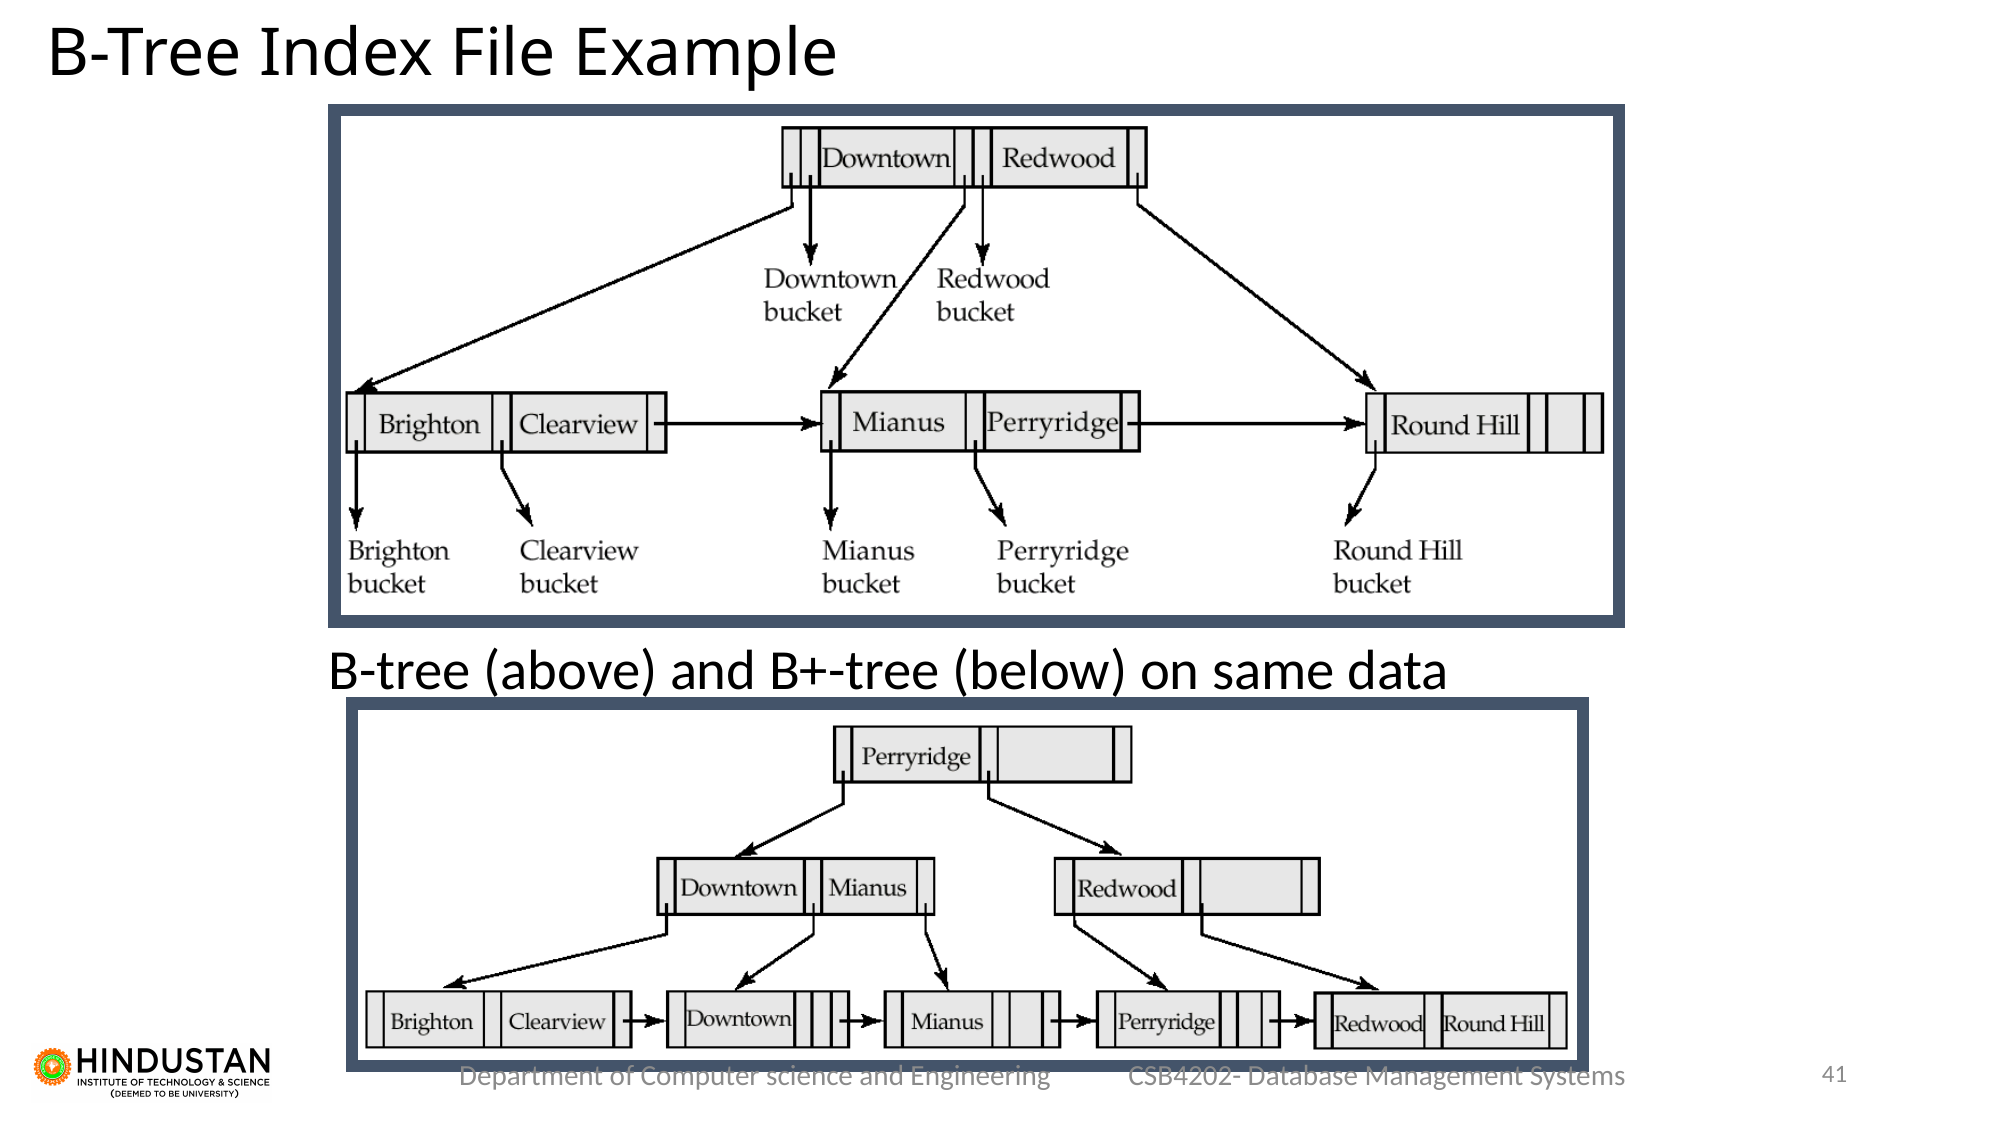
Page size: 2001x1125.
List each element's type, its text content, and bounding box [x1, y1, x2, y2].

picture [340, 116, 1613, 616]
picture [358, 709, 1577, 1060]
slide_number 41 [1577, 1042, 1863, 1103]
list B-tree (above) and B+-tree (below) on same data [314, 633, 1602, 710]
title B-Tree Index File Example [31, 11, 1757, 98]
picture [31, 1043, 272, 1103]
footer Department of Computer science and Engineering CSB4202- Database Management Systems [339, 1043, 1747, 1104]
